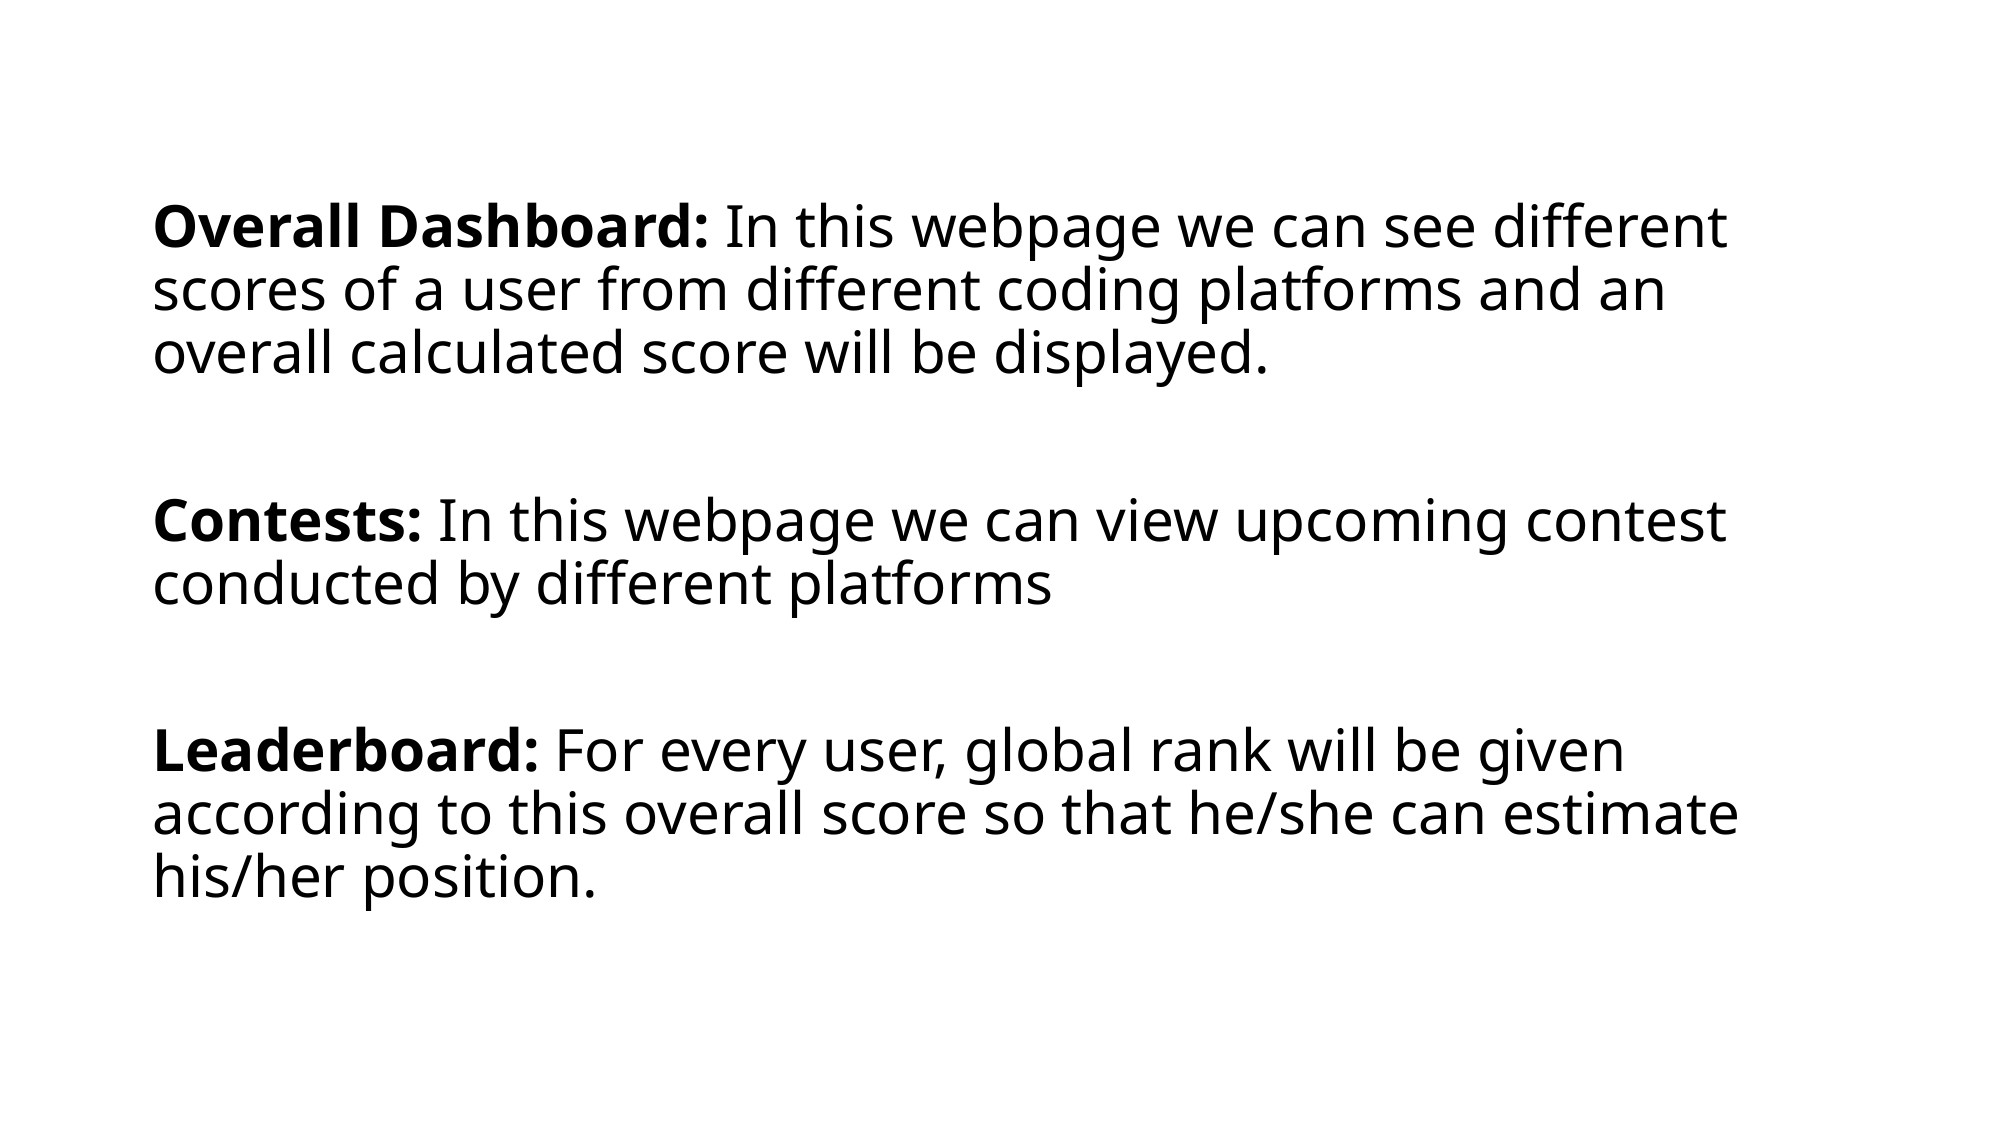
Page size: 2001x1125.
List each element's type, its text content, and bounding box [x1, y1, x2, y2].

list Overall Dashboard: In this webpage we can see different scores of a user from different coding platforms and an overall calculated score will be displayed. Contests: In this webpage we can view upcoming contest conducted by different platforms Leaderboard: For every user, global rank will be given according to this overall score so that he/she can estimate his/her position. [137, 189, 1863, 1009]
